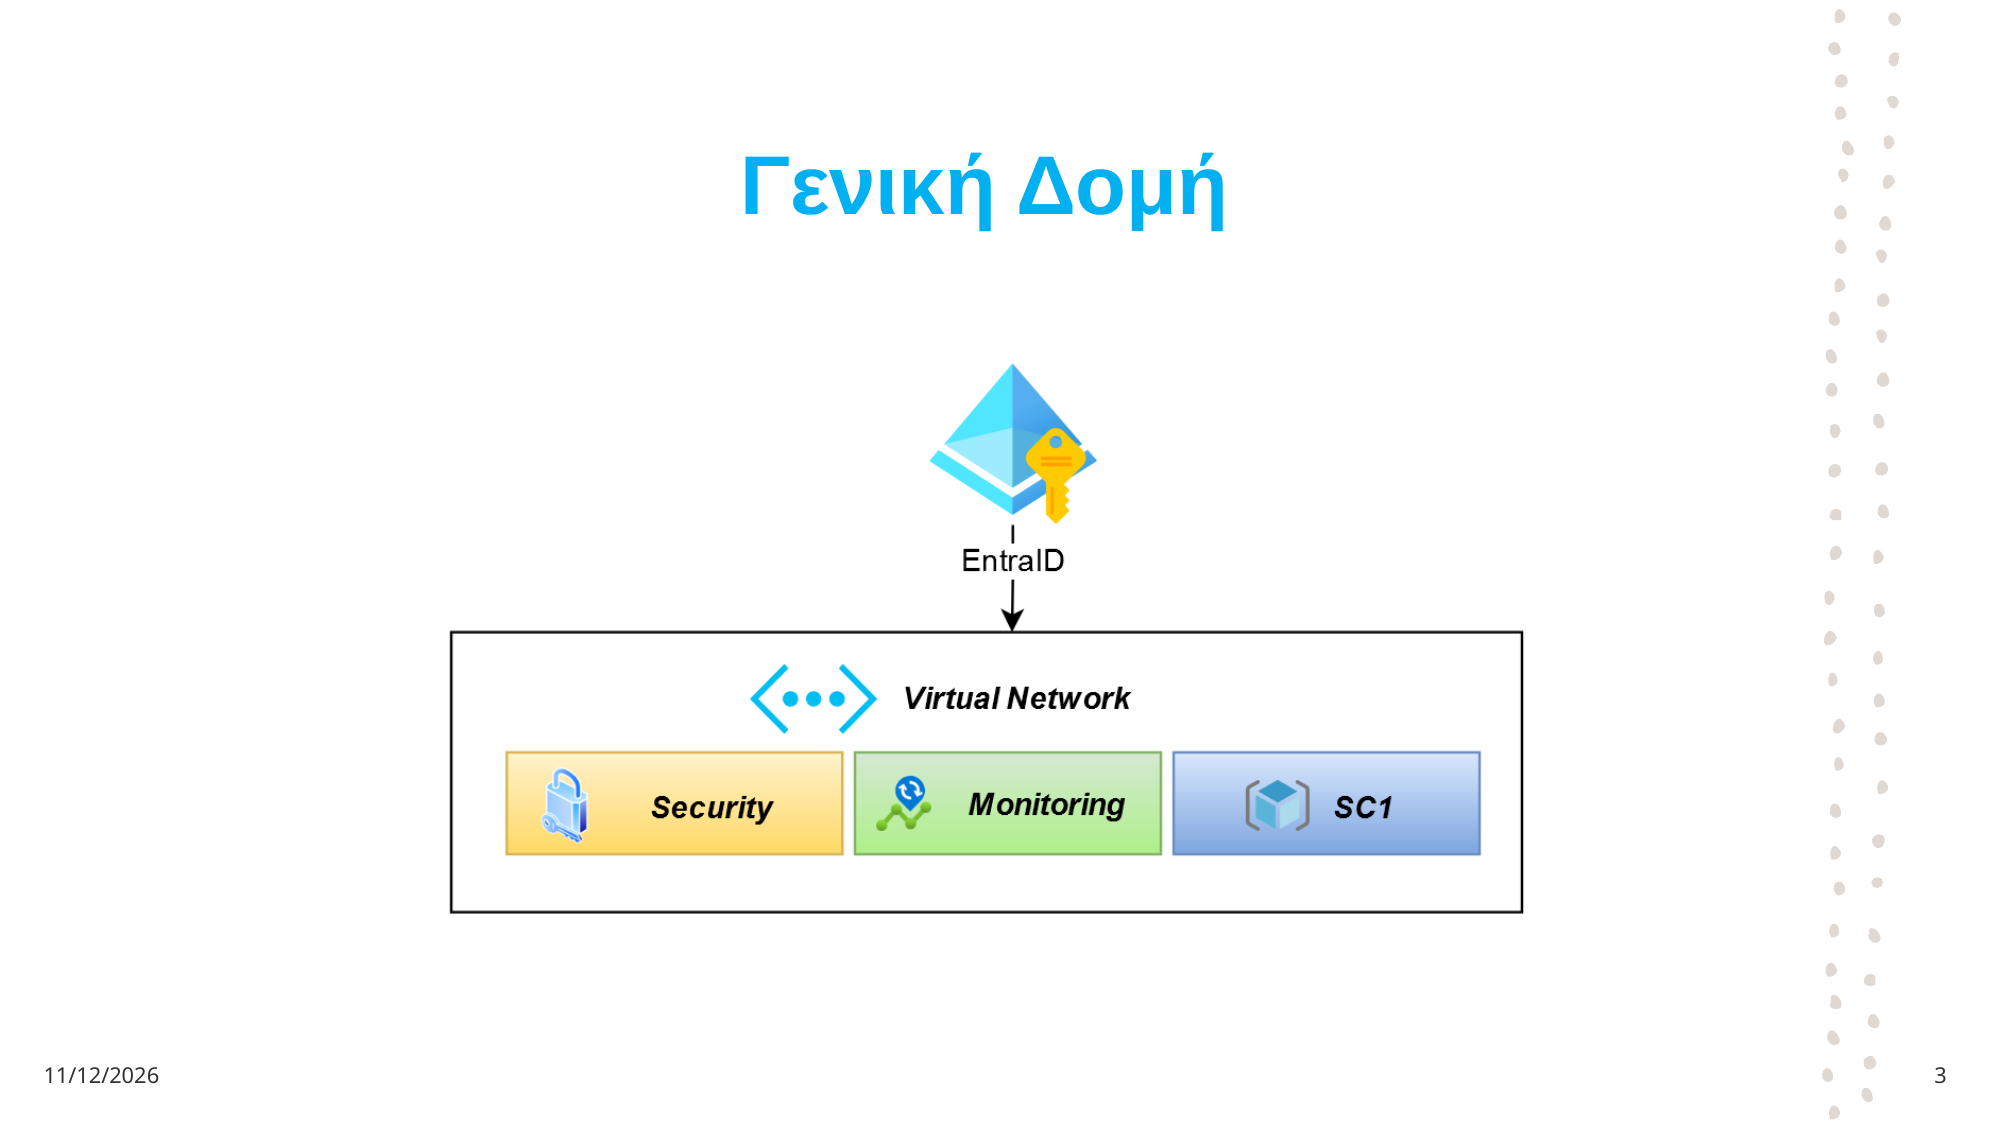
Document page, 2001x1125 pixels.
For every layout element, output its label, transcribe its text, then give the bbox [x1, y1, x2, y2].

title Γενική Δομή [646, 82, 1323, 281]
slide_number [28, 1046, 496, 1107]
slide_number 4 [1879, 1046, 1962, 1107]
picture [430, 350, 1539, 936]
